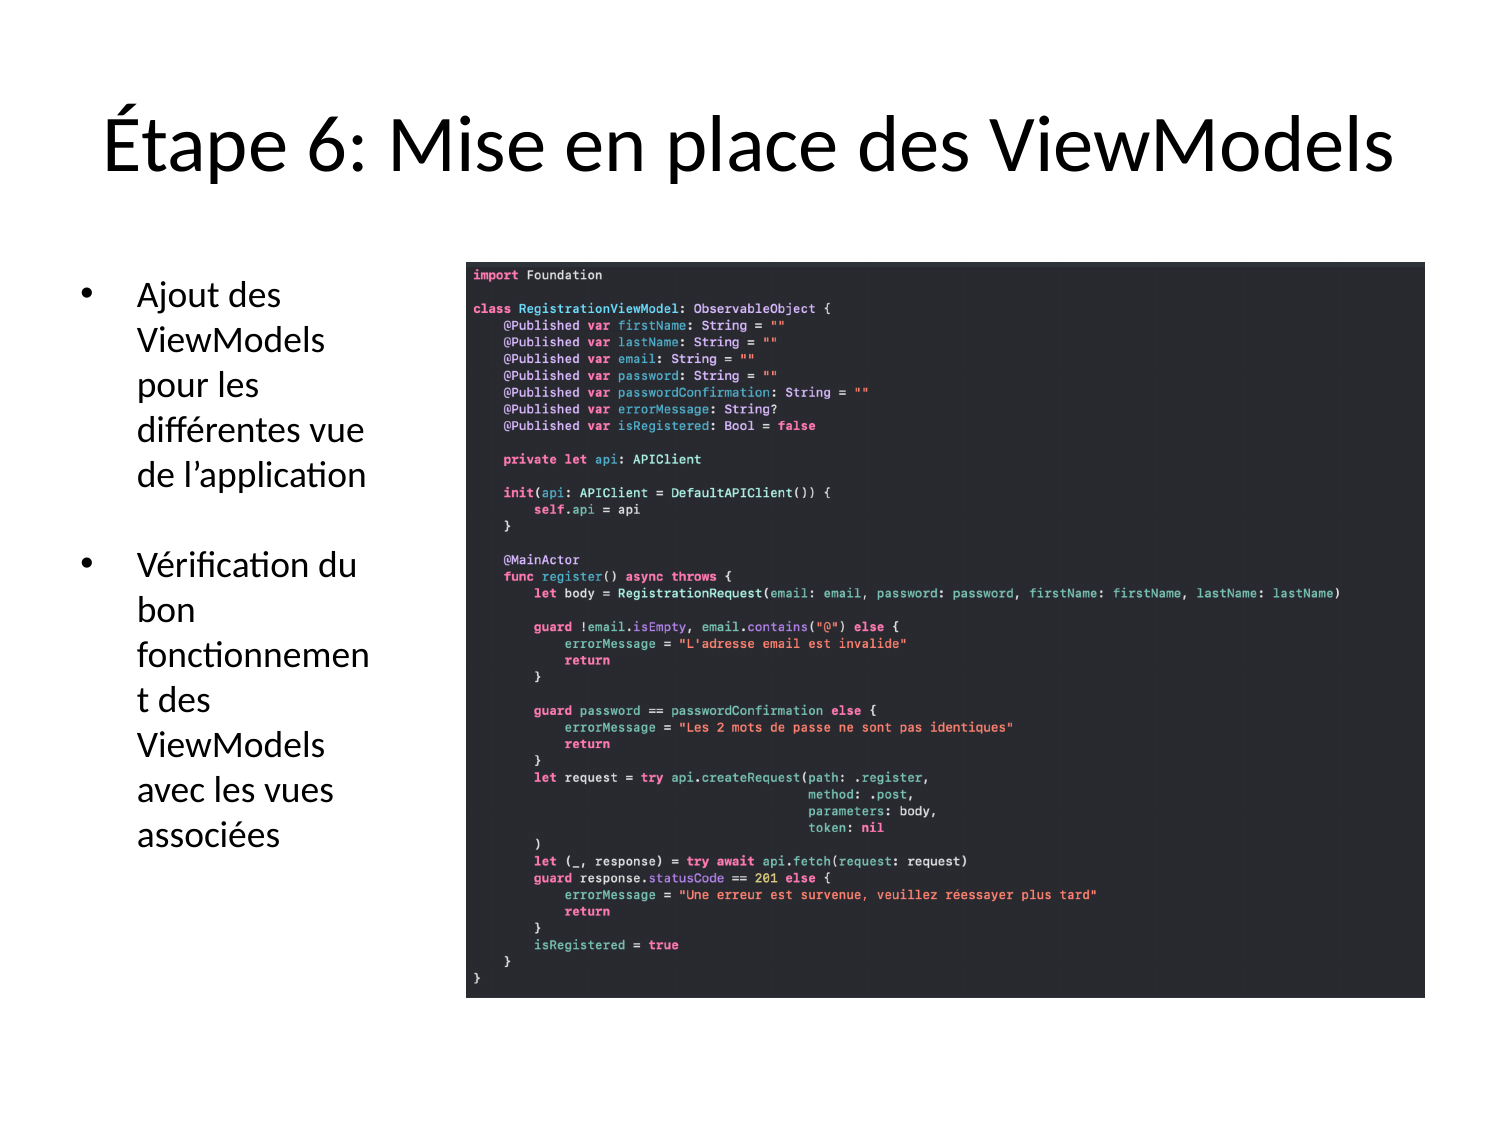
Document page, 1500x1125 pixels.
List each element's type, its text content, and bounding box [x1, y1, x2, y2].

list Ajout des ViewModels pour les différentes vue de l’application Vérification du bon fonctionnement des ViewModels avec les vues associées [46, 262, 387, 1015]
picture [465, 262, 1426, 998]
title Étape 6: Mise en place des ViewModels [75, 45, 1425, 233]
